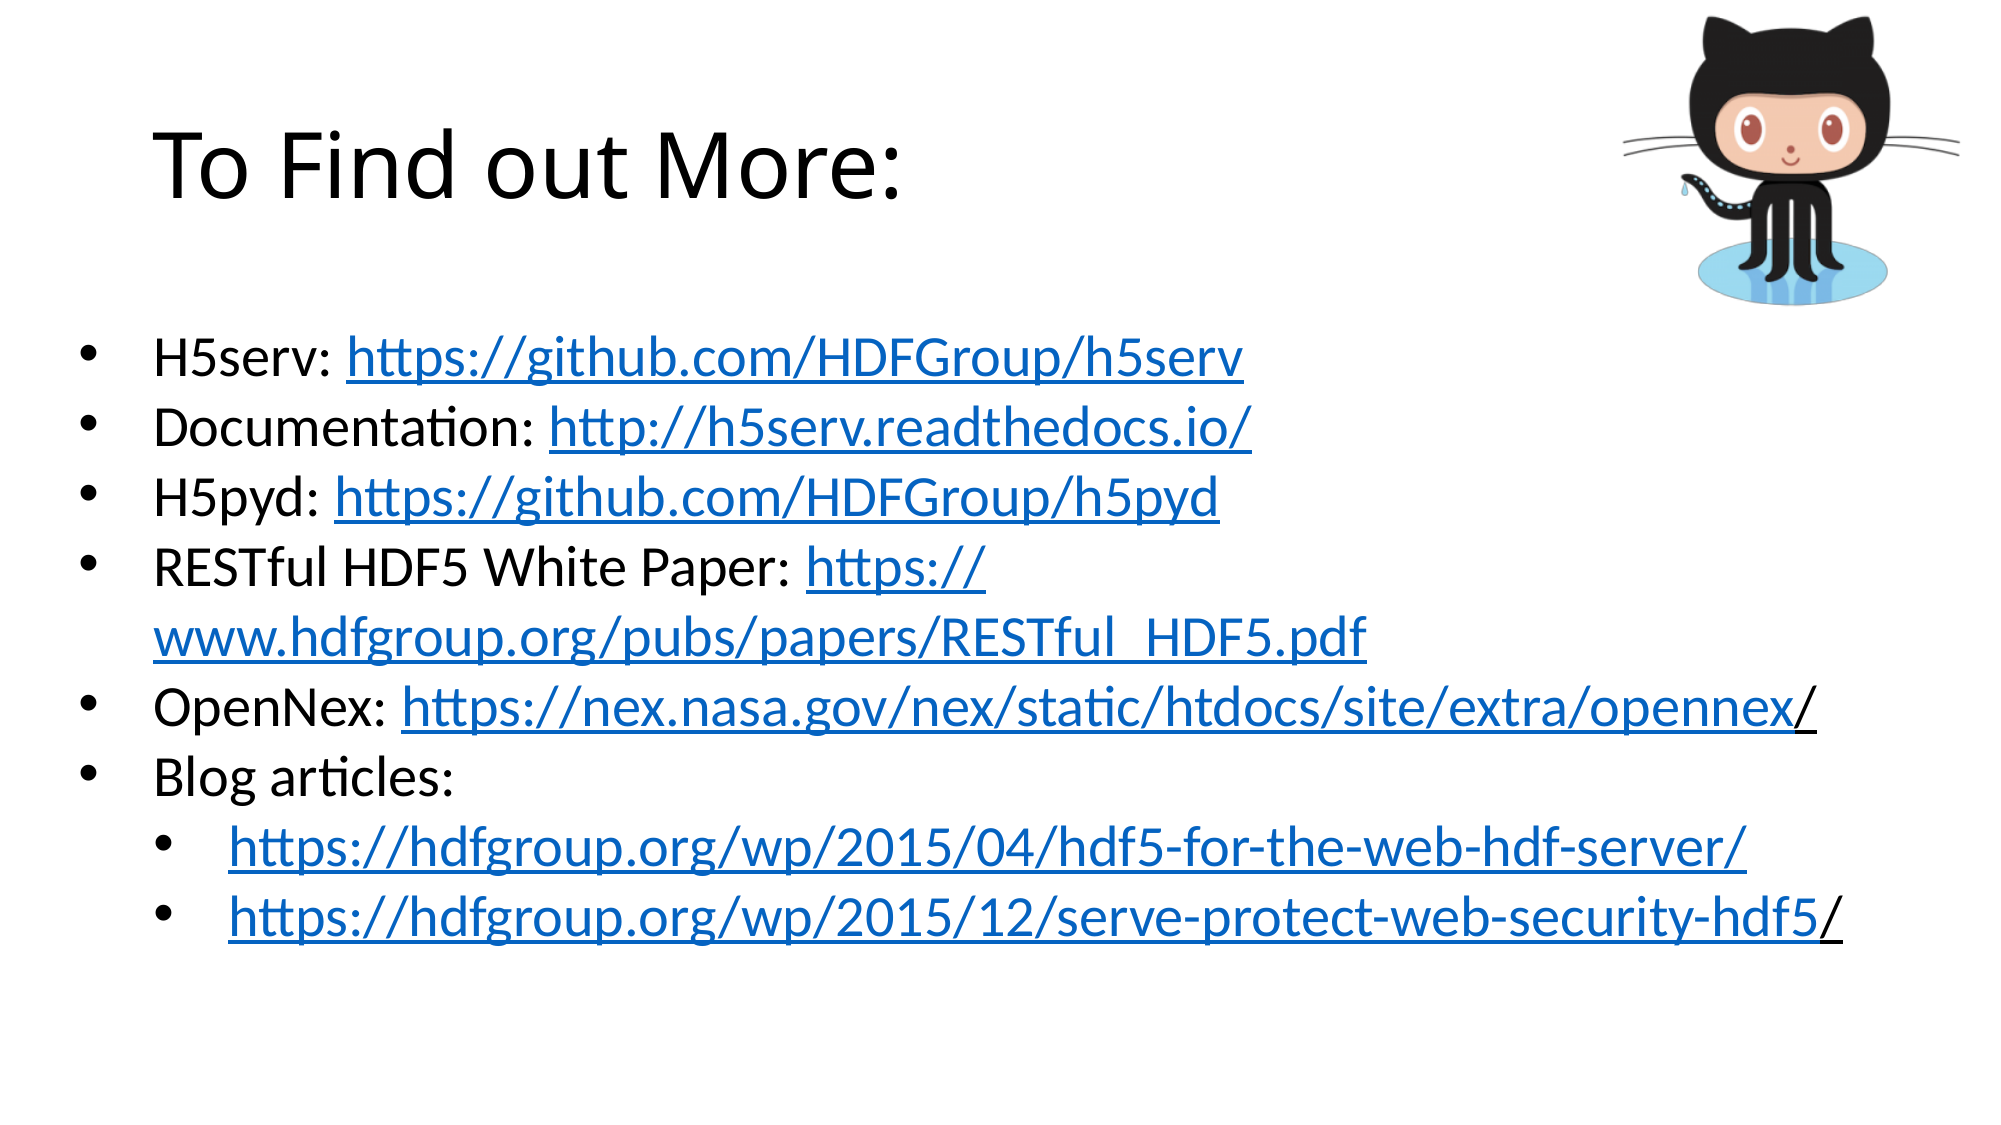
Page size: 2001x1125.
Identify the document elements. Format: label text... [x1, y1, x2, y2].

title To Find out More: [137, 59, 1612, 278]
picture [1612, 11, 1972, 311]
text_box H5serv: https://github.com/HDFGroup/h5serv Documentation: http://h5serv.readthedocs.io/ H5pyd: https://github.com/HDFGroup/h5pyd RESTful HDF5 White Paper: https://www.hdfgroup.org/pubs/papers/RESTful_HDF5.pdf OpenNex: https://nex.nasa.gov/nex/static/htdocs/site/extra/opennex/ Blog articles: https://hdfgroup.org/wp/2015/04/hdf5-for-the-web-hdf-server/ https://hdfgroup.org/wp/2015/12/serve-protect-web-security-hdf5/ [63, 310, 1972, 1025]
